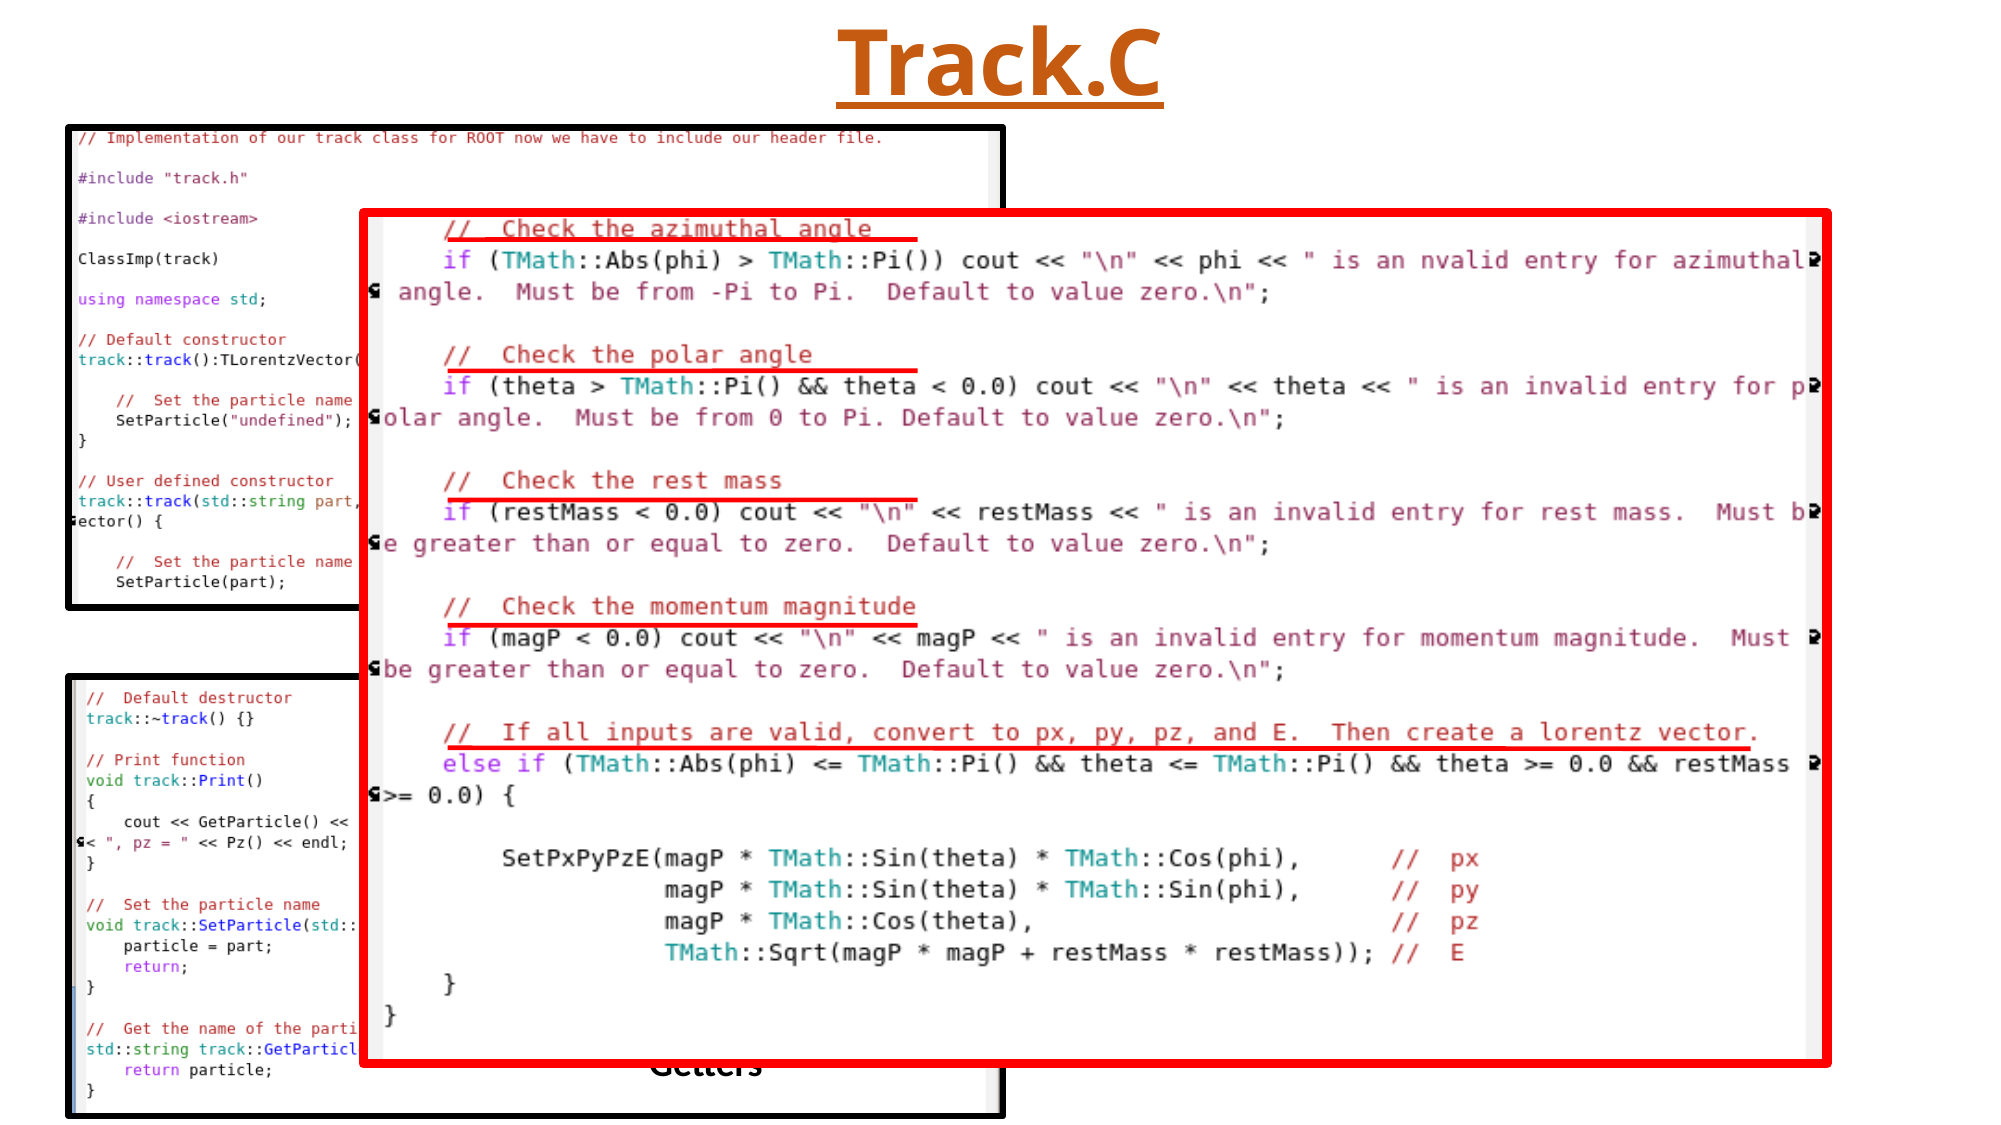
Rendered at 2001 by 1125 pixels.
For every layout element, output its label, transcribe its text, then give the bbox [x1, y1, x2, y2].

title Track.C [137, 0, 1863, 174]
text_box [367, 217, 1823, 1060]
picture [71, 130, 1000, 605]
picture [71, 679, 1000, 1113]
